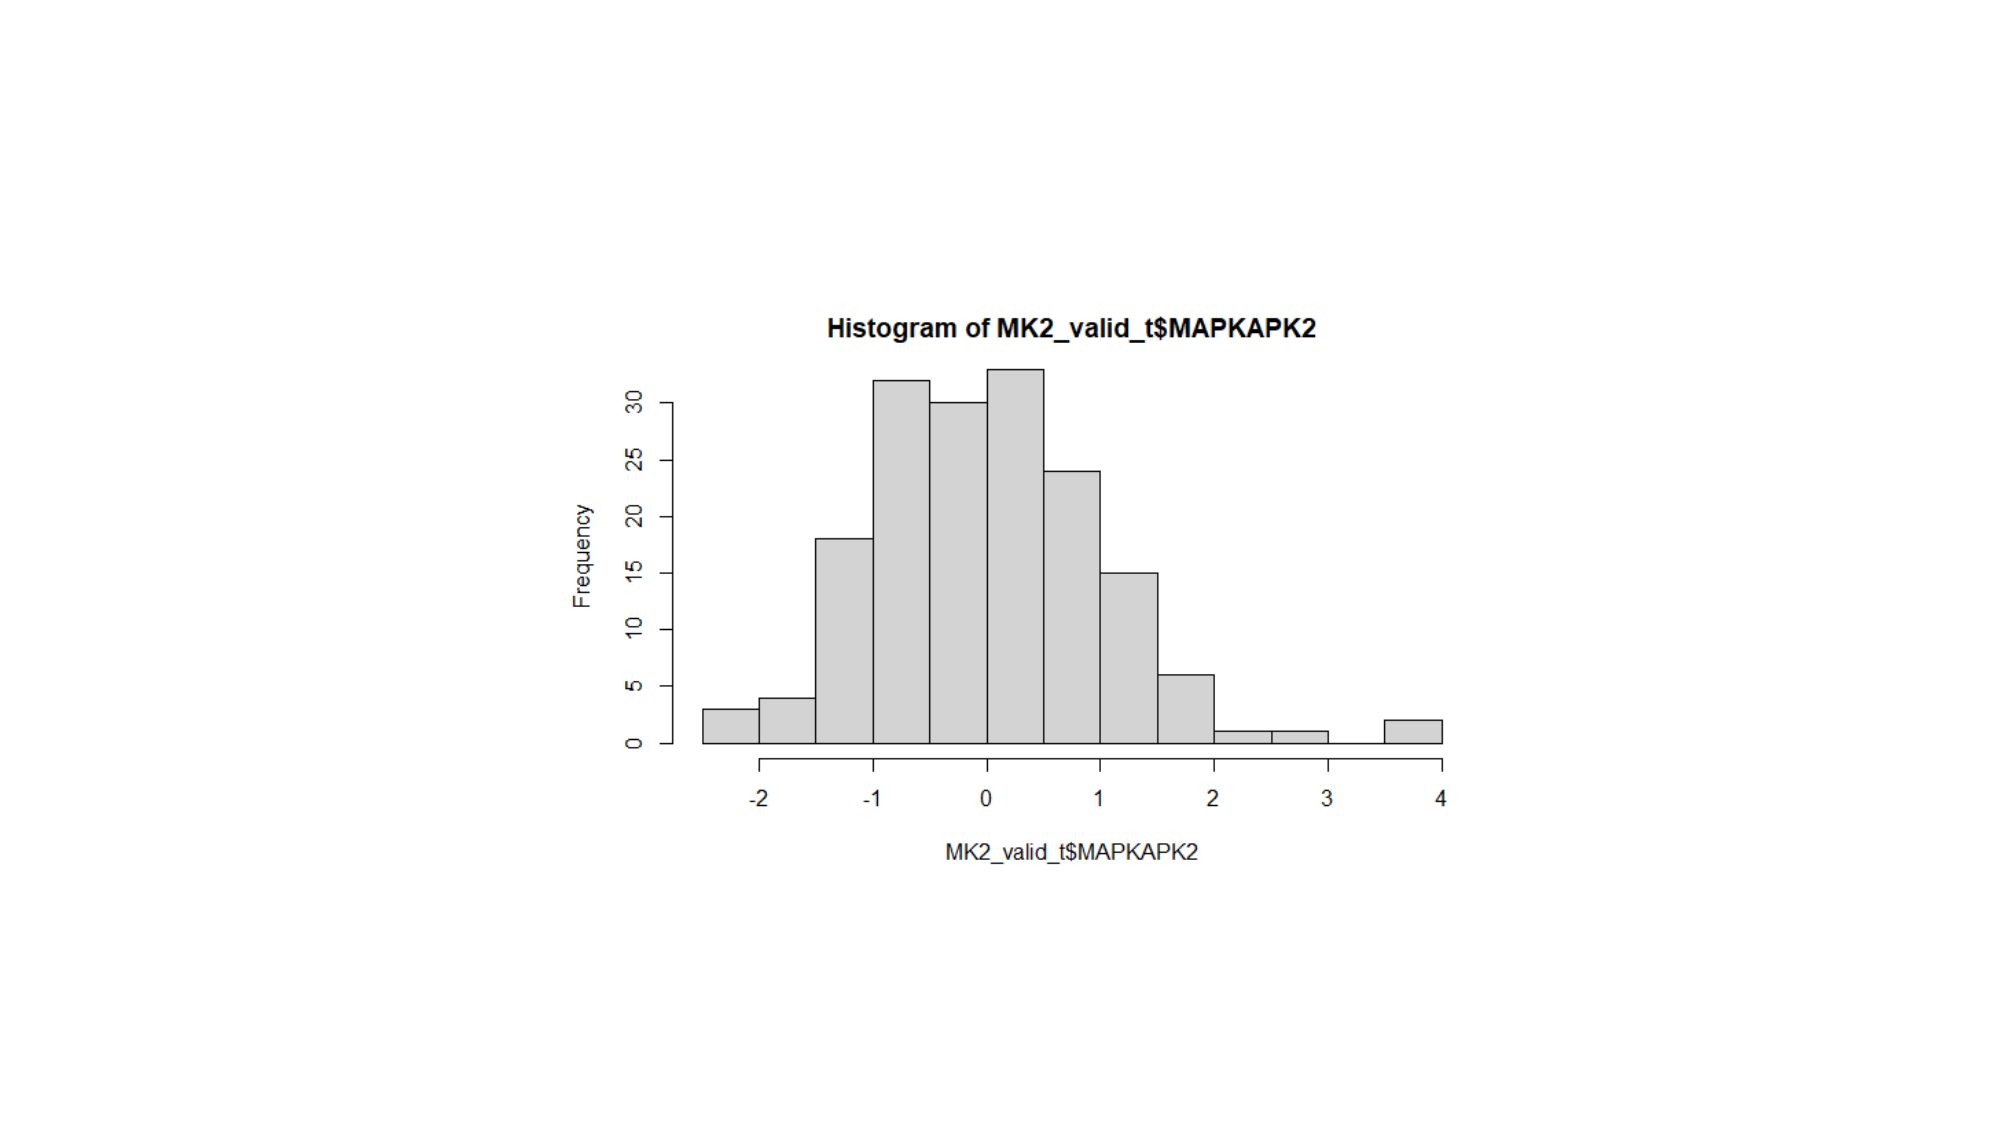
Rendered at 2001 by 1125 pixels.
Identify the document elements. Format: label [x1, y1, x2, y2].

picture [565, 299, 1527, 893]
